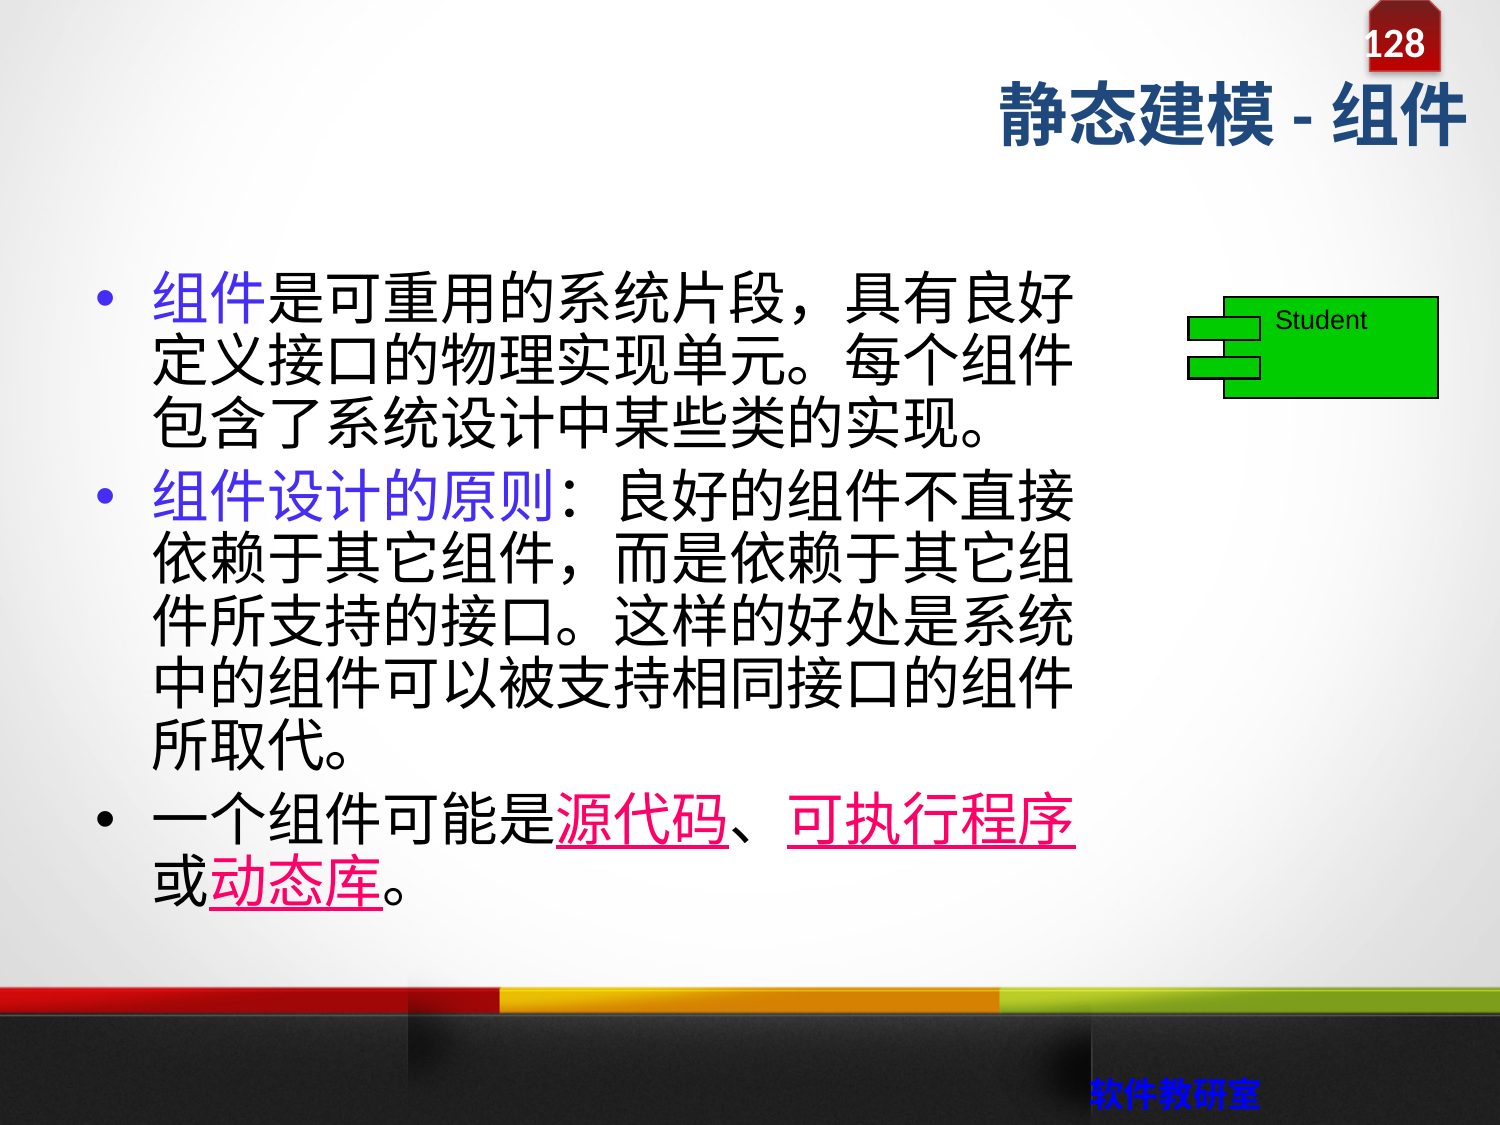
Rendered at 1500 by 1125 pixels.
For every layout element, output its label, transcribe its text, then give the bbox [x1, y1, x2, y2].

list 组件是可重用的系统片段，具有良好 定义接口的物理实现单元。每个组件 包含了系统设计中某些类的实现。 组件设计的原则：良好的组件不直接 依赖于其它组件，而是依赖于其它组 件所支持的接口。这样的好处是系统 中的组件可以被支持相同接口的组件 所取代。 一个组件可能是源代码、可执行程序或动态库。 [80, 262, 1144, 944]
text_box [1188, 296, 1439, 399]
text_box 静态建模-组件 [594, 69, 1484, 157]
picture [0, 0, 1500, 1125]
slide_number 软件教研室 [1074, 1042, 1425, 1103]
